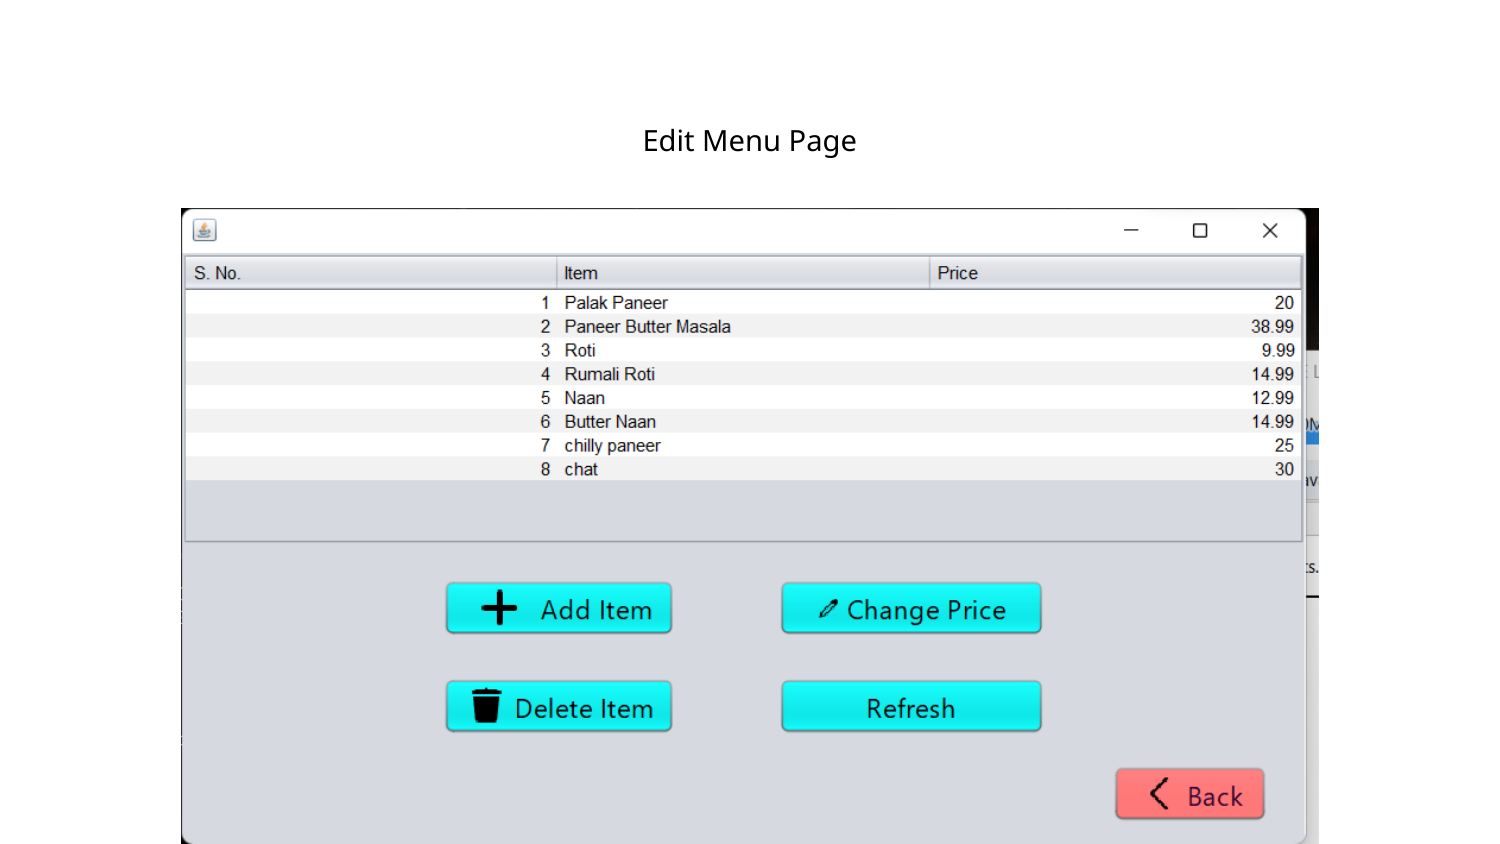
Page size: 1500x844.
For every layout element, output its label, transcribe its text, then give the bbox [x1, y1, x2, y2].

text_box Edit Menu Page [303, 106, 1197, 172]
picture [181, 208, 1319, 844]
